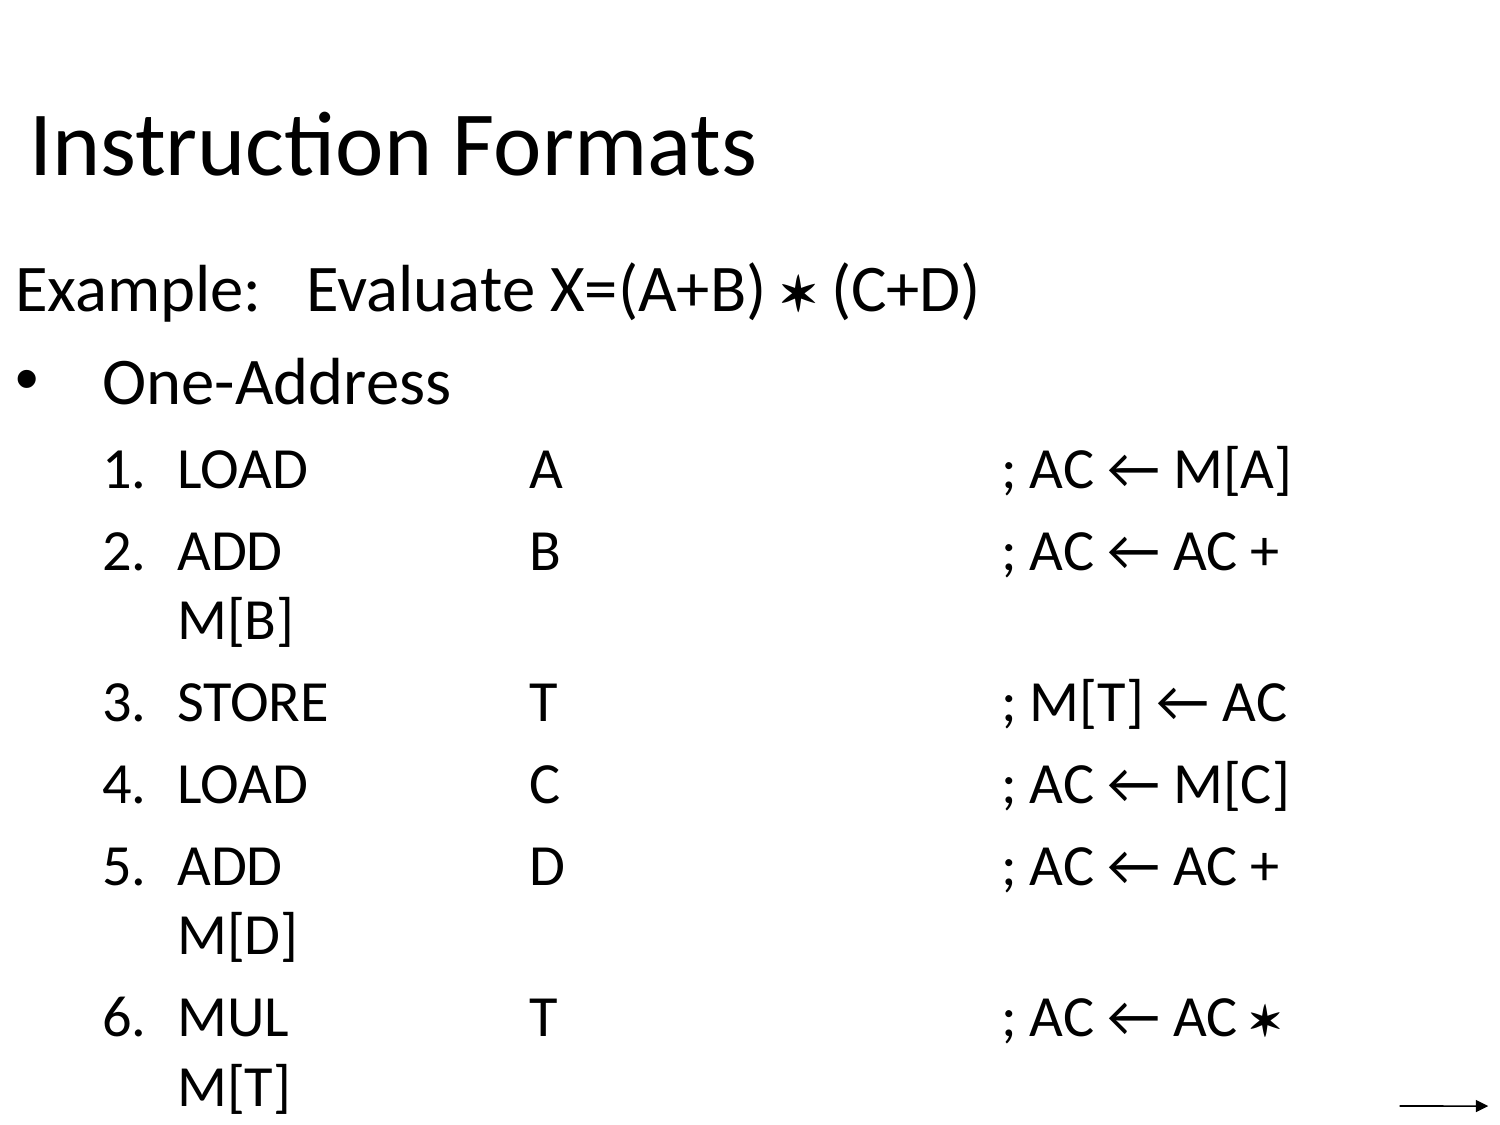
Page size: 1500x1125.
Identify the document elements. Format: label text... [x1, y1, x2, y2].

title Instruction Formats [0, 45, 788, 233]
list Example: Evaluate X=(A+B)  (C+D) One-Address LOAD A ; AC ← M[A] ADD B ; AC ← AC + M[B] STORE T ; M[T] ← AC LOAD C ; AC ← M[C] ADD D ; AC ← AC + M[D] MUL T ; AC ← AC  M[T] STORE X ; M[X] ← AC [0, 237, 1359, 1050]
text_box [1399, 1099, 1489, 1113]
